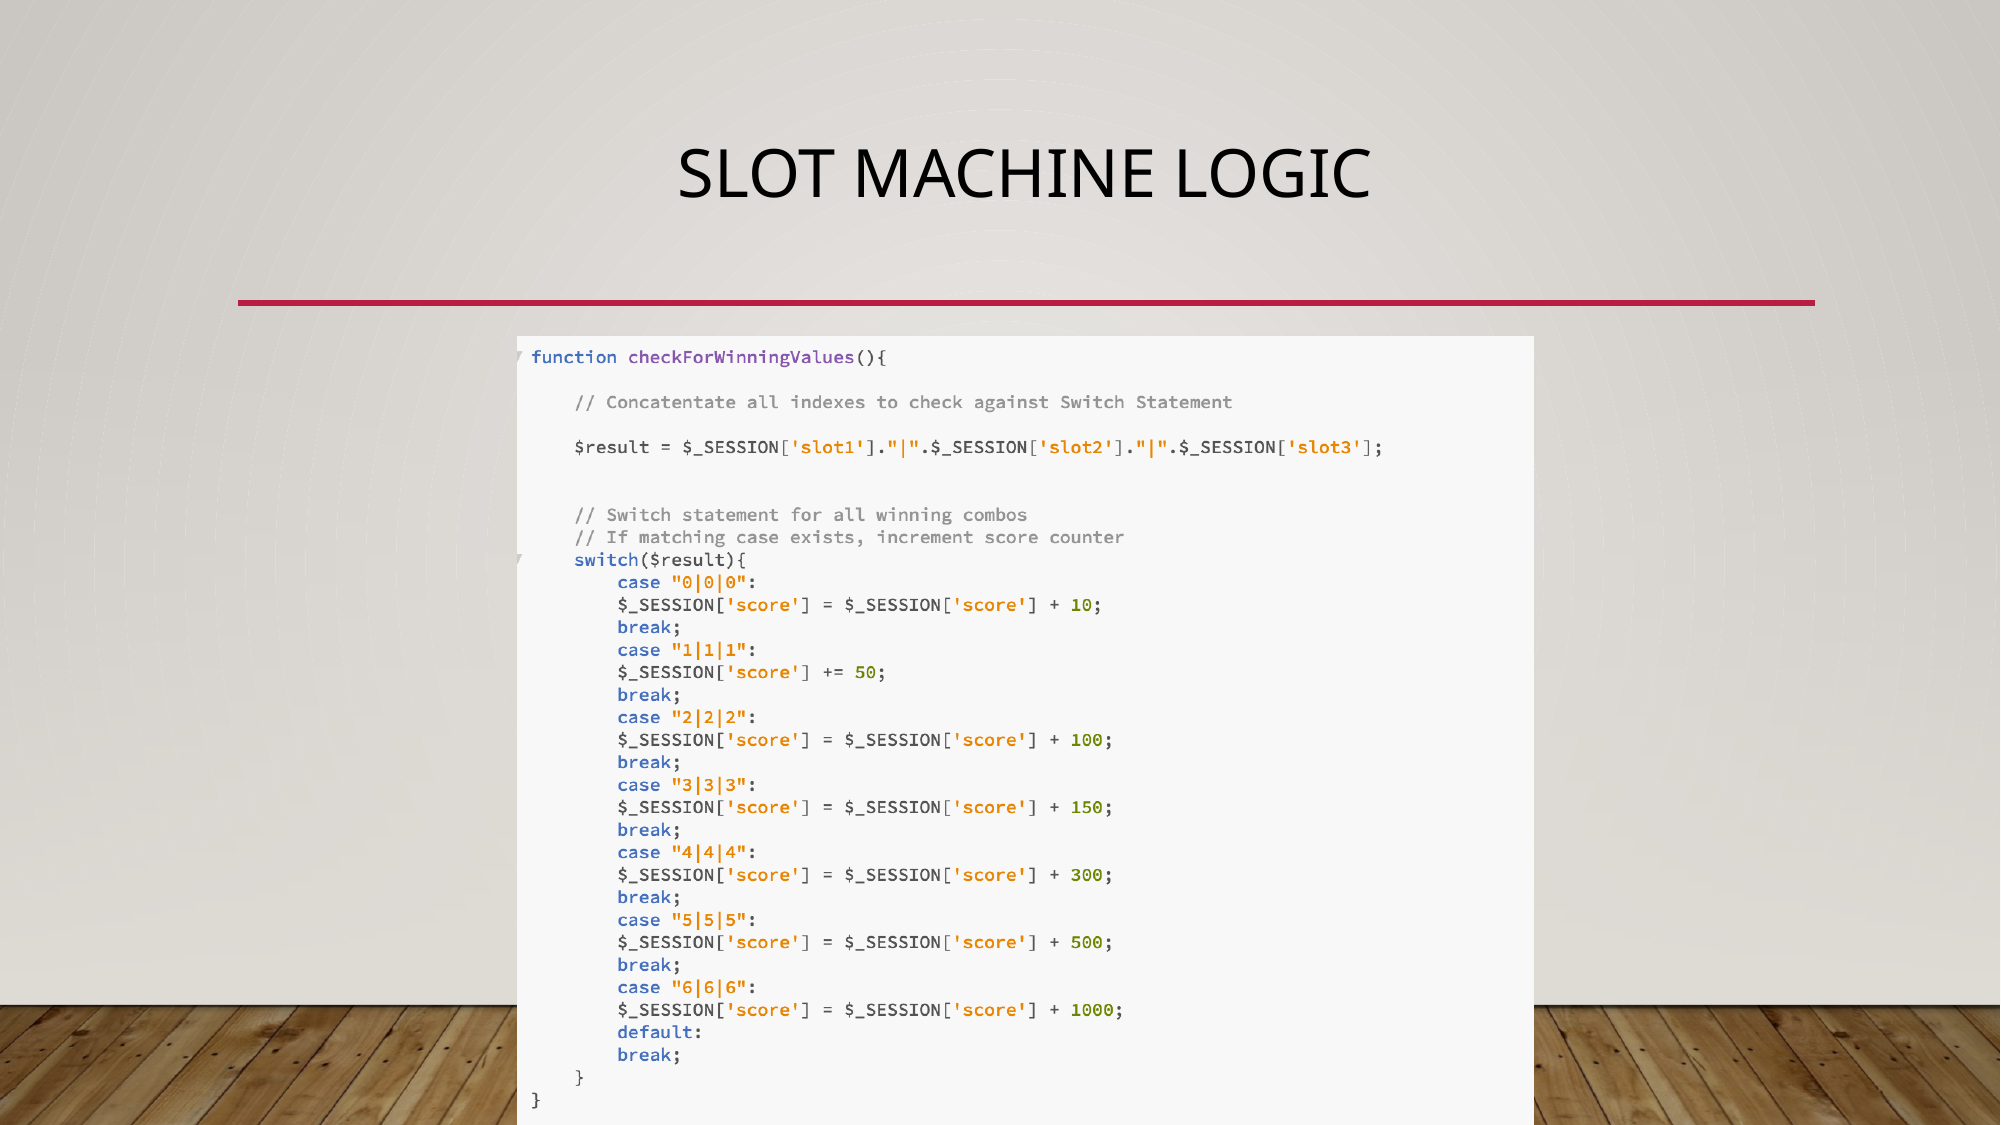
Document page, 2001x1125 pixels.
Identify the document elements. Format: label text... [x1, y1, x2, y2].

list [517, 336, 1534, 1125]
picture [0, 1005, 517, 1125]
title SLOT MACHINE LOGIC [238, 131, 1814, 305]
picture [1534, 1005, 2000, 1125]
